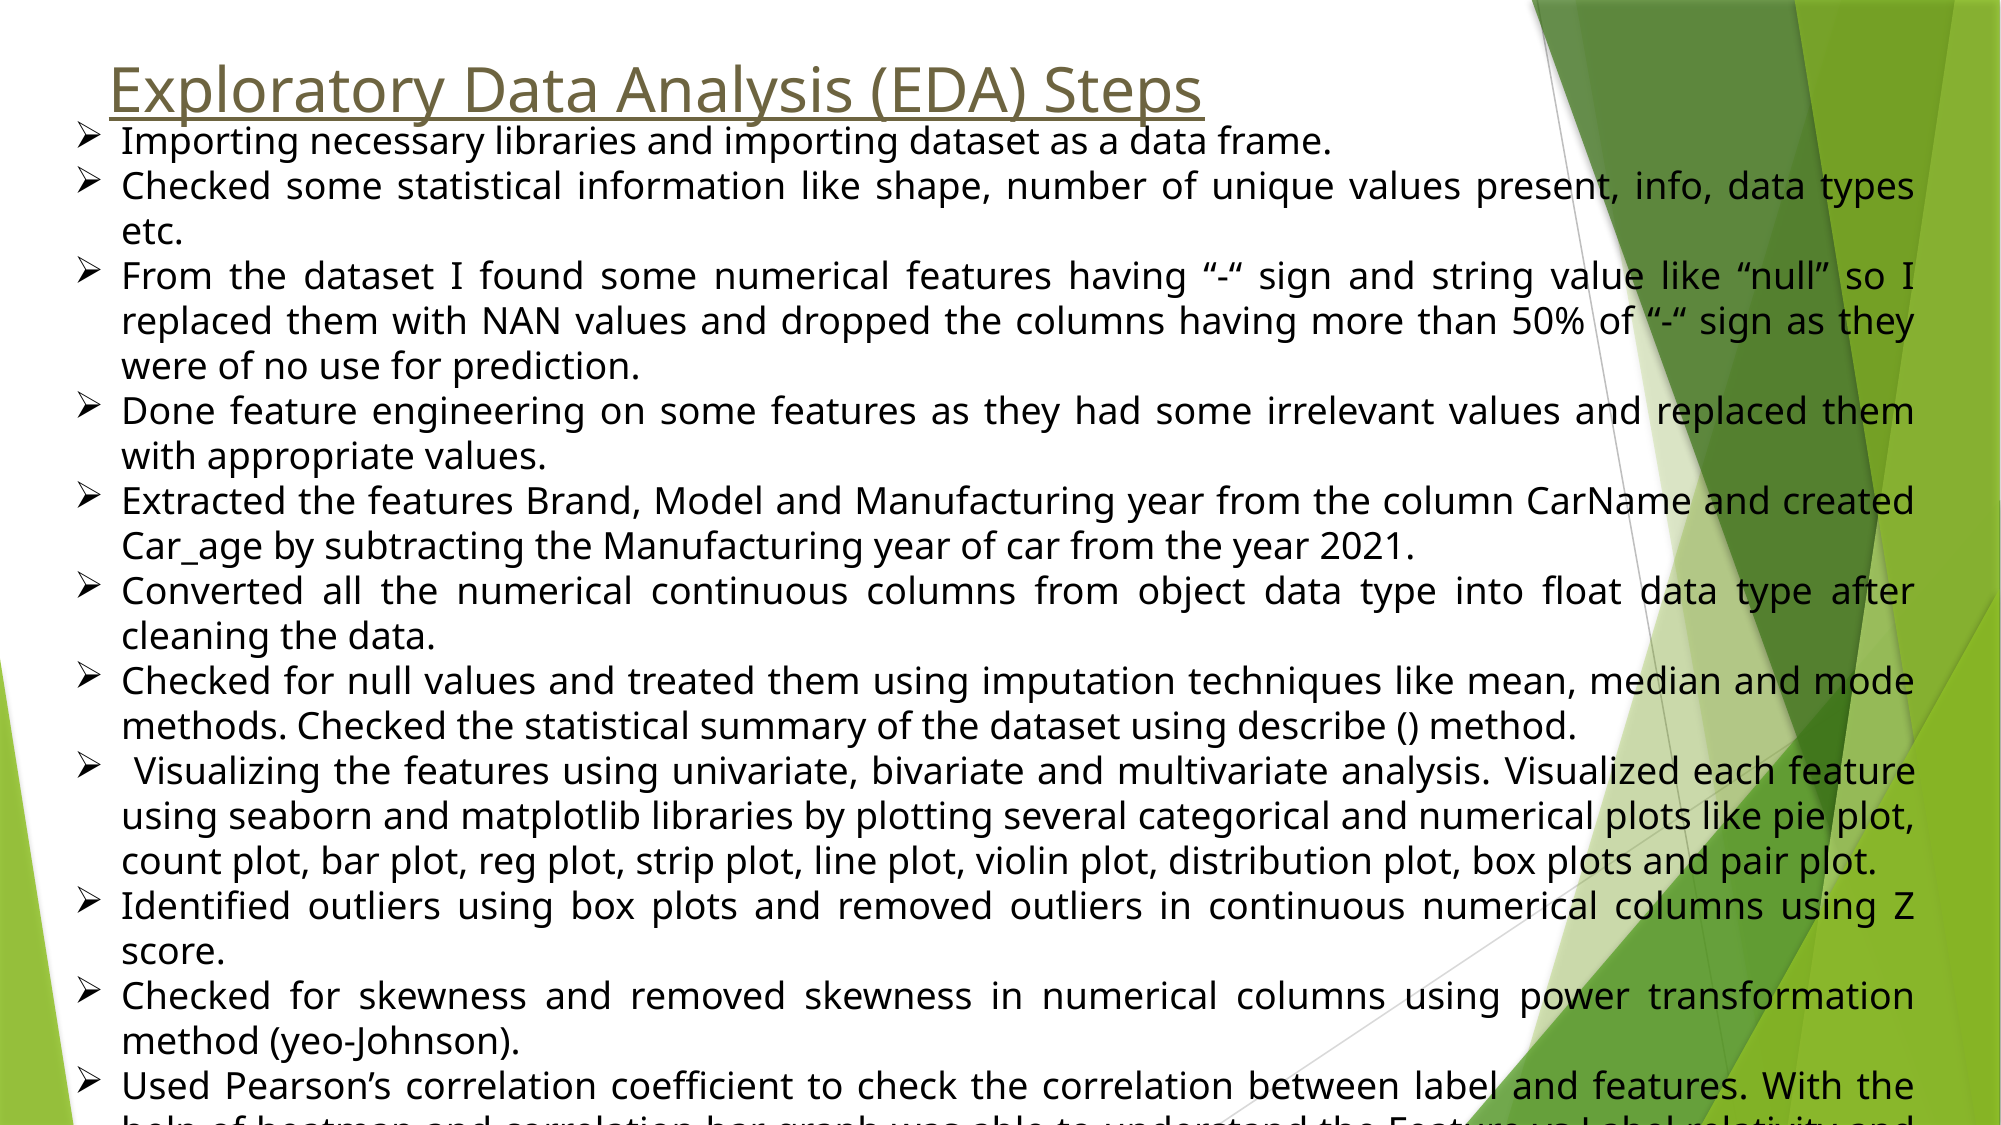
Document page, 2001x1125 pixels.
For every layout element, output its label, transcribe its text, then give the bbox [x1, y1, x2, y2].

text_box Exploratory Data Analysis (EDA) Steps [93, 42, 1911, 109]
text_box Importing necessary libraries and importing dataset as a data frame. Checked some statistical information like shape, number of unique values present, info, data types etc. From the dataset I found some numerical features having “-“ sign and string value like “null” so I replaced them with NAN values and dropped the columns having more than 50% of “-“ sign as they were of no use for prediction. Done feature engineering on some features as they had some irrelevant values and replaced them with appropriate values. Extracted the features Brand, Model and Manufacturing year from the column CarName and created Car_age by subtracting the Manufacturing year of car from the year 2021. Converted all the numerical continuous columns from object data type into float data type after cleaning the data. Checked for null values and treated them using imputation techniques like mean, median and mode methods. Checked the statistical summary of the dataset using describe () method. Visualizing the features using univariate, bivariate and multivariate analysis. Visualized each feature using seaborn and matplotlib libraries by plotting several categorical and numerical plots like pie plot, count plot, bar plot, reg plot, strip plot, line plot, violin plot, distribution plot, box plots and pair plot. Identified outliers using box plots and removed outliers in continuous numerical columns using Z score. Checked for skewness and removed skewness in numerical columns using power transformation method (yeo-Johnson). Used Pearson’s correlation coefficient to check the correlation between label and features. With the help of heatmap and correlation bar graph was able to understand the Feature vs Label relativity and insights on multicollinearity amongst the feature columns. [59, 109, 1932, 1125]
